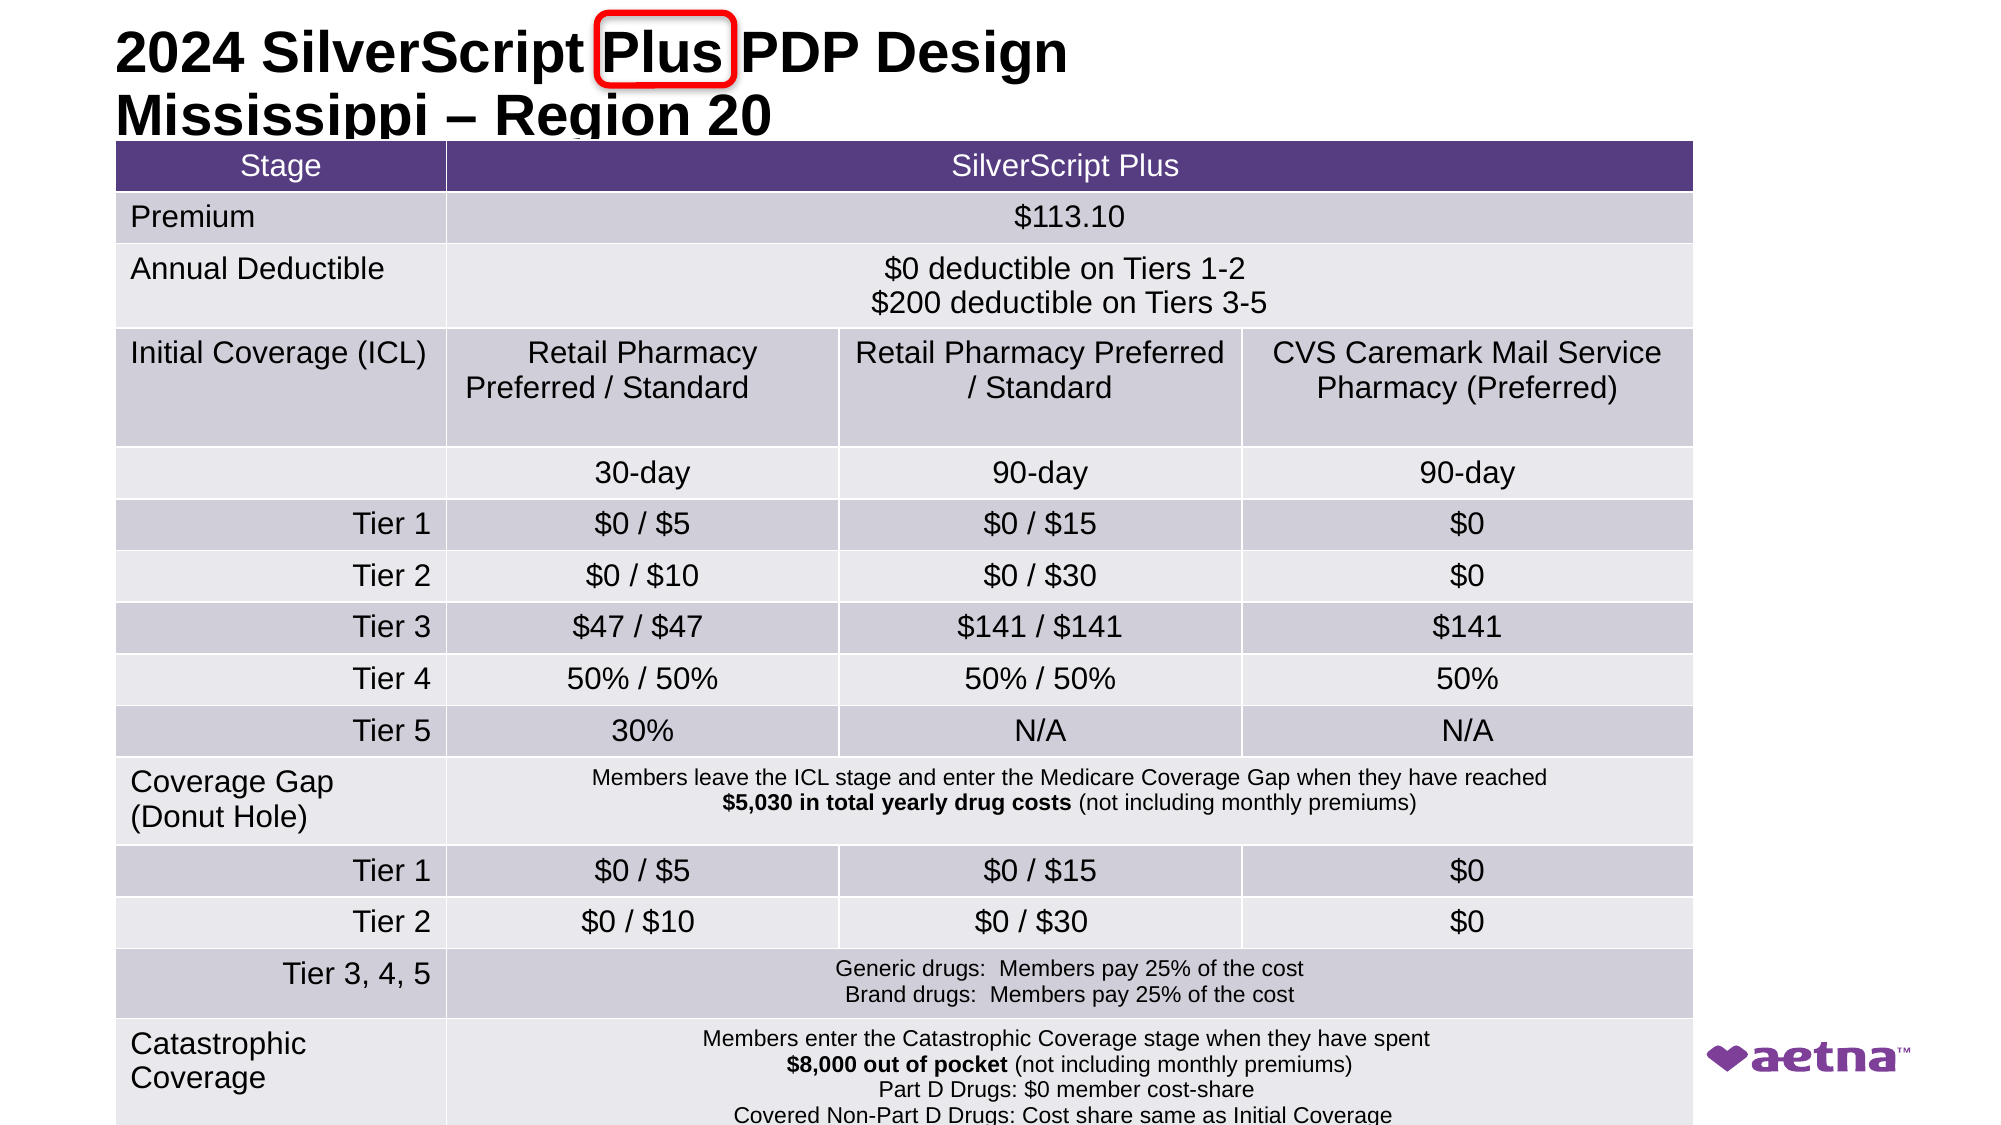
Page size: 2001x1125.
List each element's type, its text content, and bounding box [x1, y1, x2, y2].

table_cell Annual Deductible [116, 244, 446, 327]
table_cell CVS Caremark Mail Service Pharmacy (Preferred) [1243, 329, 1693, 446]
table_cell $0 / $10 [447, 551, 838, 601]
table_cell $0 [1243, 551, 1693, 601]
table_cell 30% [447, 706, 838, 756]
table_cell Members leave the ICL stage and enter the Medicare Coverage Gap when they have reached $5,030 in total yearly drug costs (not including monthly premiums) [447, 758, 1693, 844]
table_cell Members enter the Catastrophic Coverage stage when they have spent $8,000 out of pocket (not including monthly premiums) Part D Drugs: $0 member cost-share Covered Non-Part D Drugs: Cost share same as Initial Coverage [447, 1019, 1693, 1125]
table_cell $0 [1243, 500, 1693, 550]
table_cell Retail Pharmacy Preferred / Standard [840, 329, 1241, 446]
table_cell Catastrophic Coverage [116, 1019, 446, 1125]
table_cell $0 deductible on Tiers 1-2 $200 deductible on Tiers 3-5 [447, 244, 1693, 327]
table_cell 30-day [447, 448, 838, 498]
title 2024 SilverScript Plus PDP Design Mississippi – Region 20 [733, 22, 1305, 88]
table_cell $0 / $10 [447, 898, 838, 948]
table_cell $141 [1243, 603, 1693, 653]
table_cell $0 [1243, 898, 1693, 948]
table_cell Tier 3 [116, 603, 446, 653]
table_cell $0 / $15 [840, 846, 1241, 896]
table_cell Premium [116, 193, 446, 243]
table_cell 50% / 50% [840, 655, 1241, 705]
table_cell Tier 5 [116, 706, 446, 756]
table_cell $0 / $15 [840, 500, 1241, 550]
table_cell $0 / $5 [447, 846, 838, 896]
table_cell 50% [1243, 655, 1693, 705]
table_cell N/A [840, 706, 1241, 756]
table_cell Initial Coverage (ICL) [116, 329, 446, 446]
table_cell $47 / $47 [447, 603, 838, 653]
table_header SilverScript Plus [447, 141, 1693, 191]
table_header Stage [116, 141, 446, 191]
table_cell 90-day [1243, 448, 1693, 498]
table_cell Tier 2 [116, 898, 446, 948]
table_cell Coverage Gap (Donut Hole) [116, 758, 446, 844]
table_cell $0 / $5 [447, 500, 838, 550]
table_cell $113.10 [447, 193, 1693, 243]
table_cell N/A [1243, 706, 1693, 756]
table_cell Tier 3, 4, 5 [116, 949, 446, 1018]
title 2024 SilverScript Plus PDP Design Mississippi – Region 20 [115, 22, 596, 88]
table_cell Tier 2 [116, 551, 446, 601]
table_cell Tier 1 [116, 846, 446, 896]
table_cell Tier 1 [116, 500, 446, 550]
table_cell $141 / $141 [840, 603, 1241, 653]
table_cell [116, 448, 446, 498]
table_cell Retail Pharmacy Preferred / Standard [447, 329, 838, 446]
text_box [596, 11, 736, 87]
table_cell Generic drugs: Members pay 25% of the cost Brand drugs: Members pay 25% of the cost [447, 949, 1693, 1018]
table_cell 50% / 50% [447, 655, 838, 705]
table_cell $0 [1243, 846, 1693, 896]
table_cell $0 / $30 [840, 898, 1241, 948]
table_cell $0 / $30 [840, 551, 1241, 601]
table_cell Tier 4 [116, 655, 446, 705]
table_cell 90-day [840, 448, 1241, 498]
